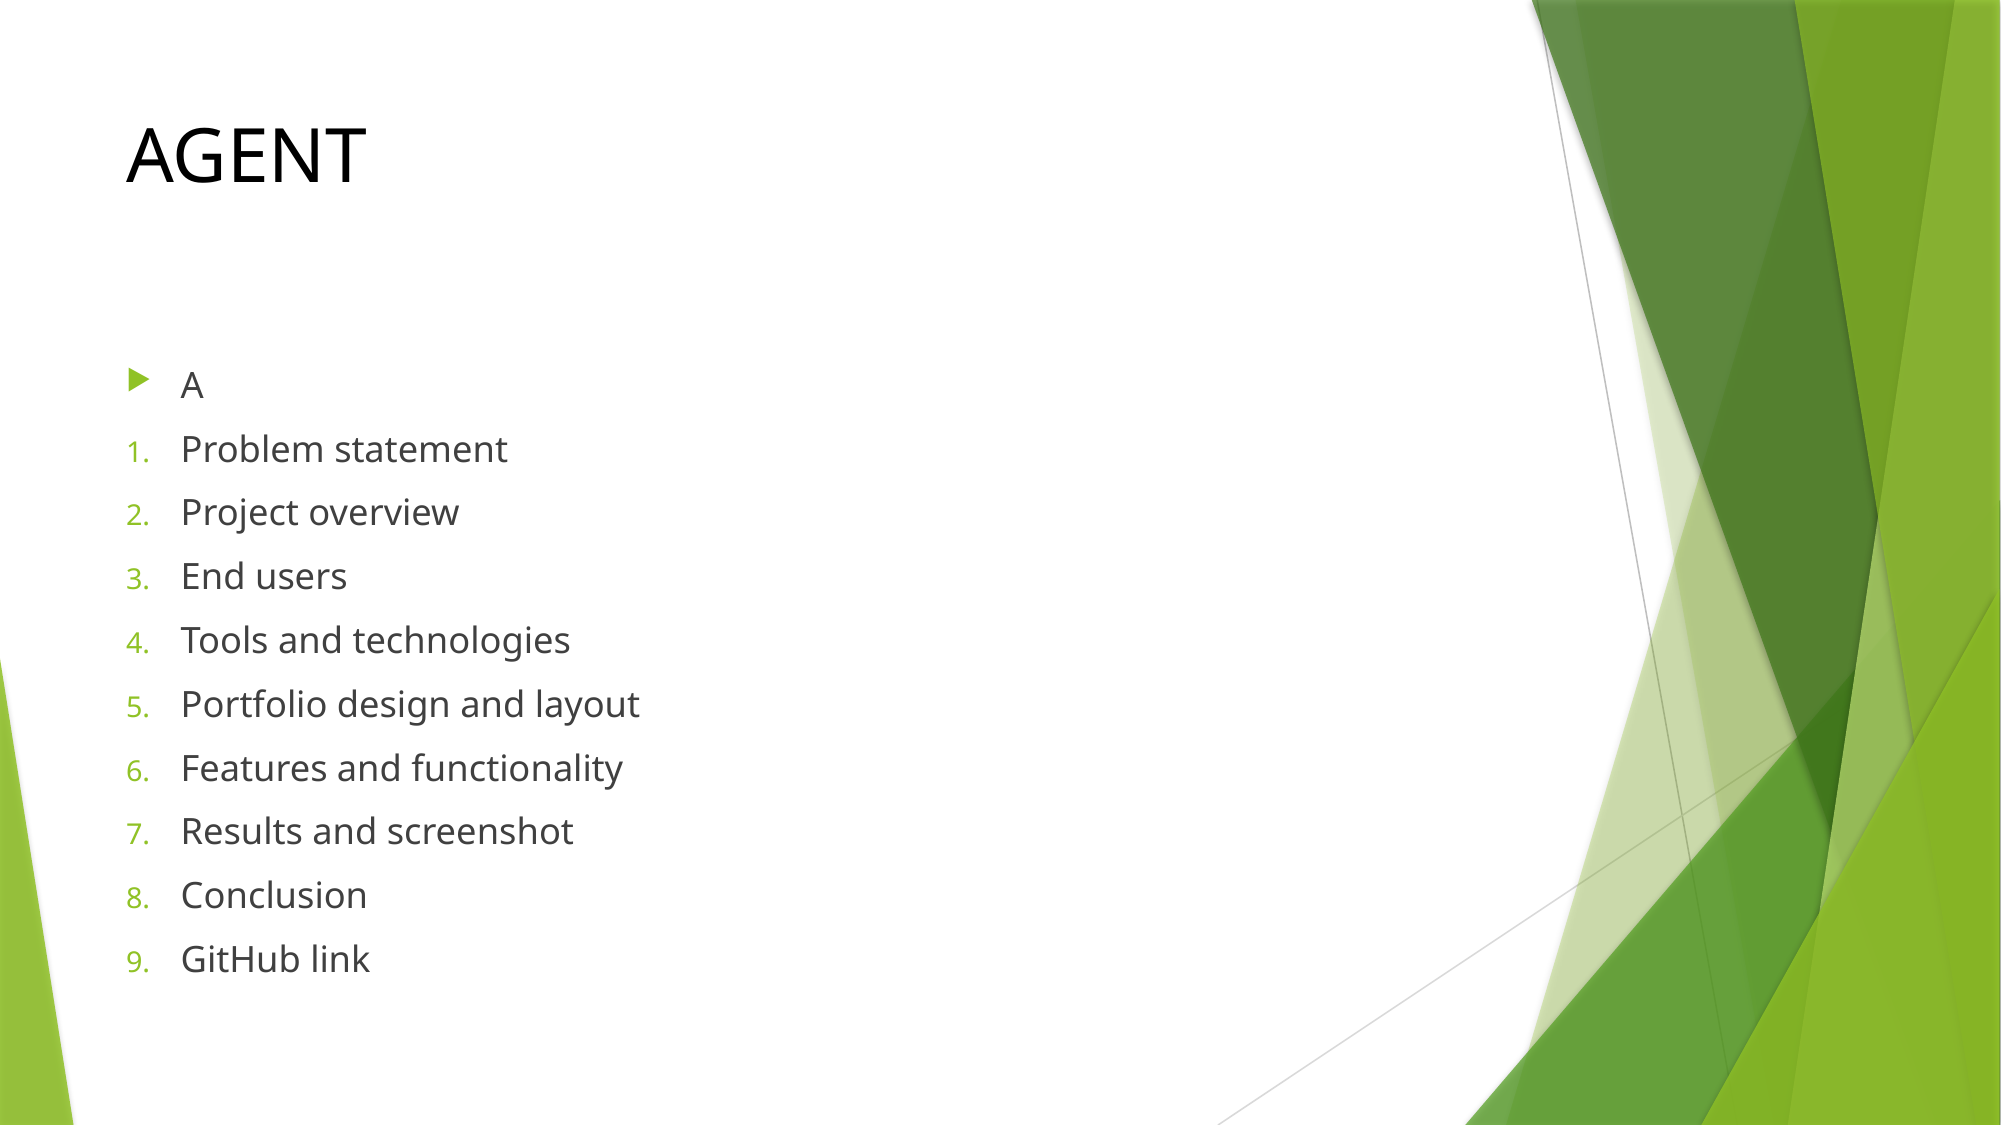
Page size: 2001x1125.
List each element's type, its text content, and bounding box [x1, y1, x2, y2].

title AGENT [111, 99, 1522, 317]
list A Problem statement Project overview End users Tools and technologies Portfolio design and layout Features and functionality Results and screenshot Conclusion GitHub link [111, 354, 1522, 992]
